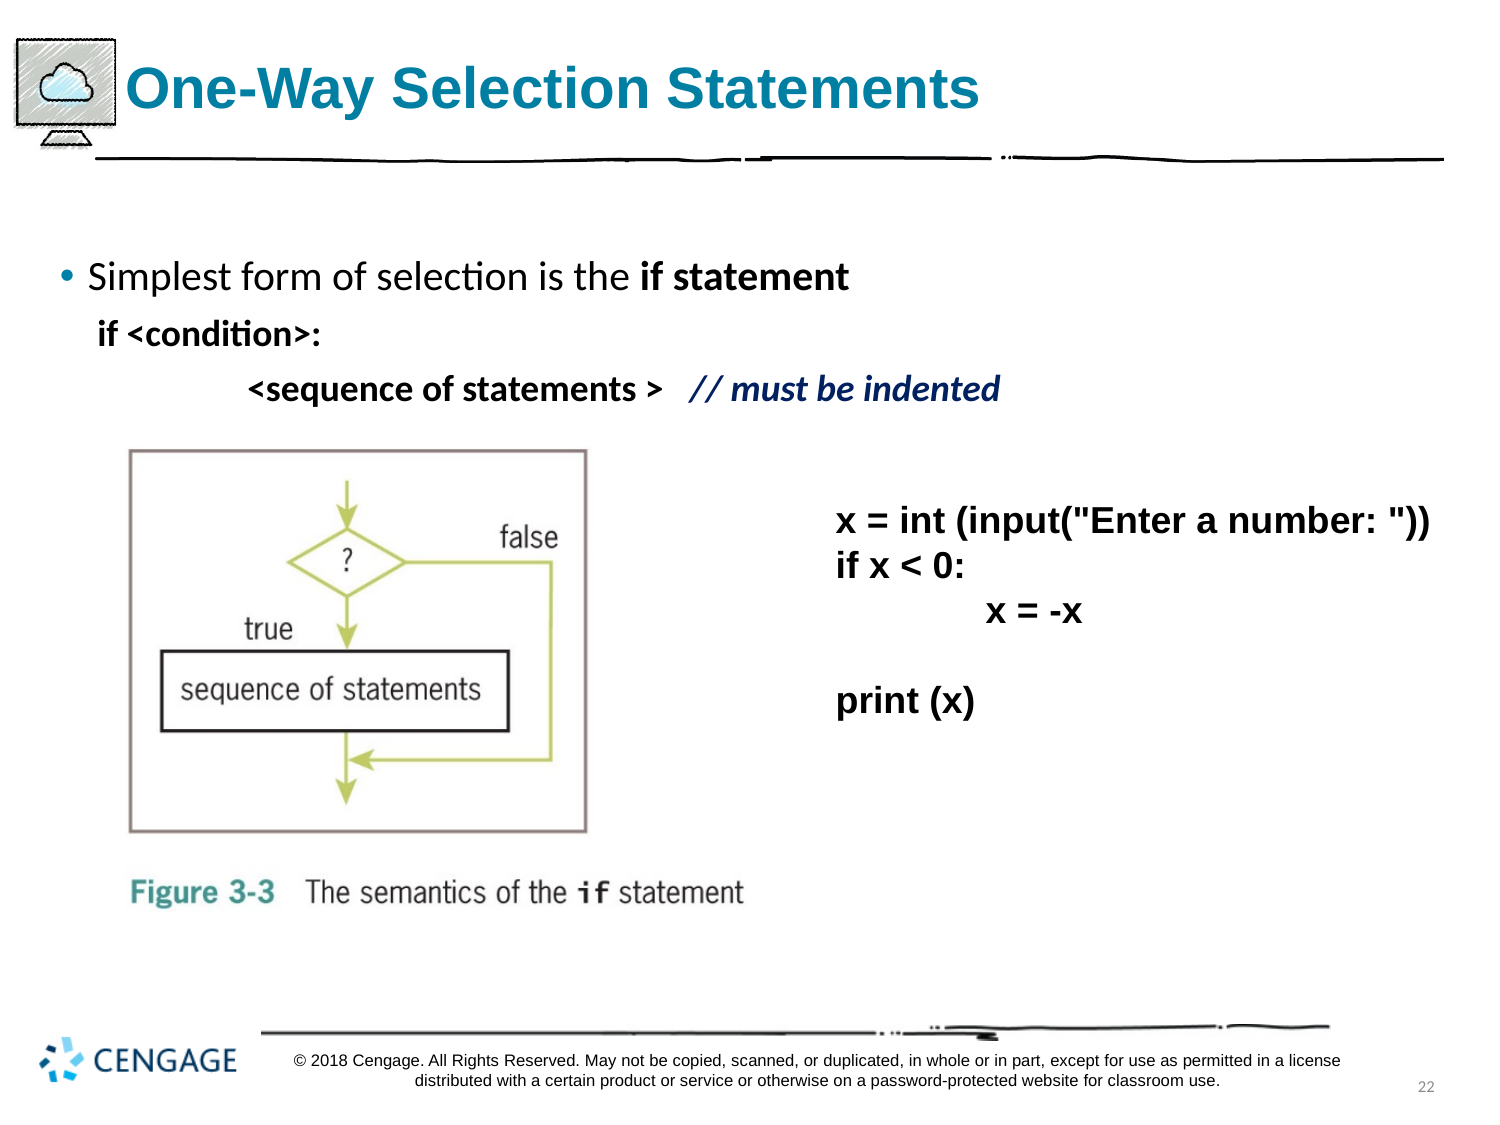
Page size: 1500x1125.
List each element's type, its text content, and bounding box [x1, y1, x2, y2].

text_box x = int (input("Enter a number: ")) if x < 0: x = -x print (x) [783, 488, 1474, 729]
picture [124, 446, 747, 912]
picture [13, 36, 117, 151]
title One-Way Selection Statements [125, 60, 1442, 121]
footer © 2018 Cengage. All Rights Reserved. May not be copied, scanned, or duplicated, in whole or in part, except for use as permitted in a license distributed with a certain product or service or otherwise on a password-protected website for classroom use. [262, 1050, 1375, 1090]
list Simplest form of selection is the if statement if <condition>: <sequence of statements > // must be indented [59, 252, 1441, 412]
picture [261, 1024, 1331, 1041]
picture [19, 1023, 249, 1095]
picture [95, 155, 1444, 163]
